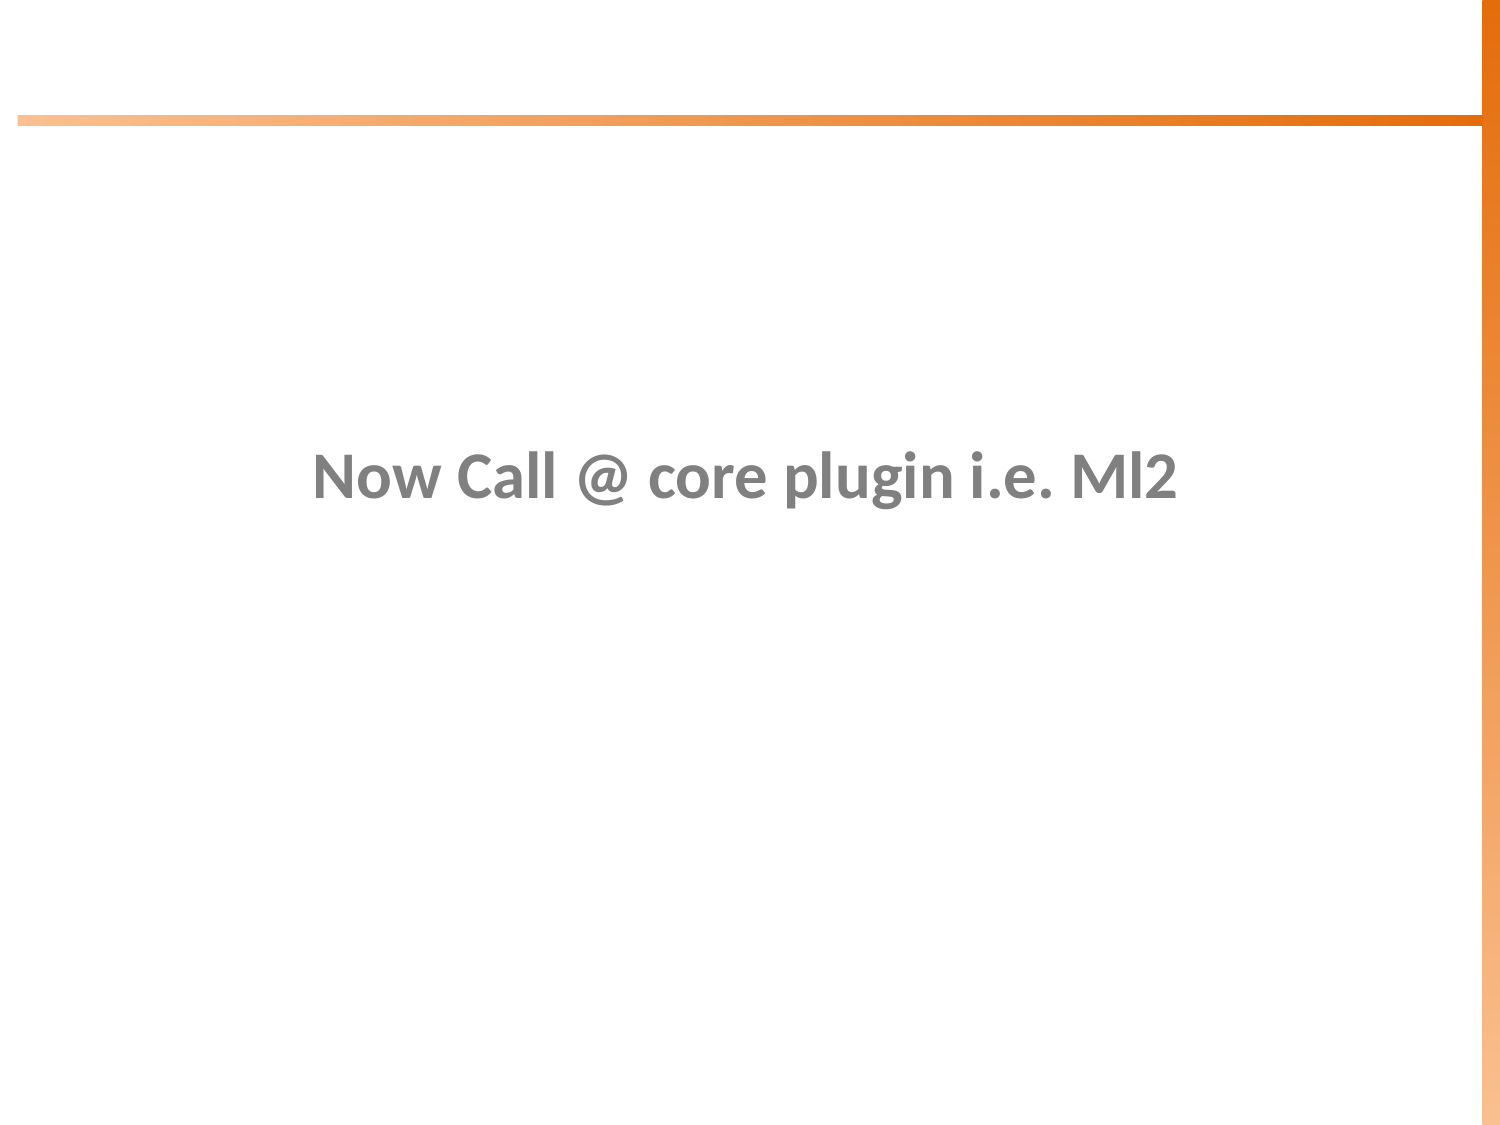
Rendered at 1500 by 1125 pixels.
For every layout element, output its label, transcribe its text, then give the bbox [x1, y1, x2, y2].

text_box Now Call @ core plugin i.e. Ml2 [257, 424, 1250, 520]
